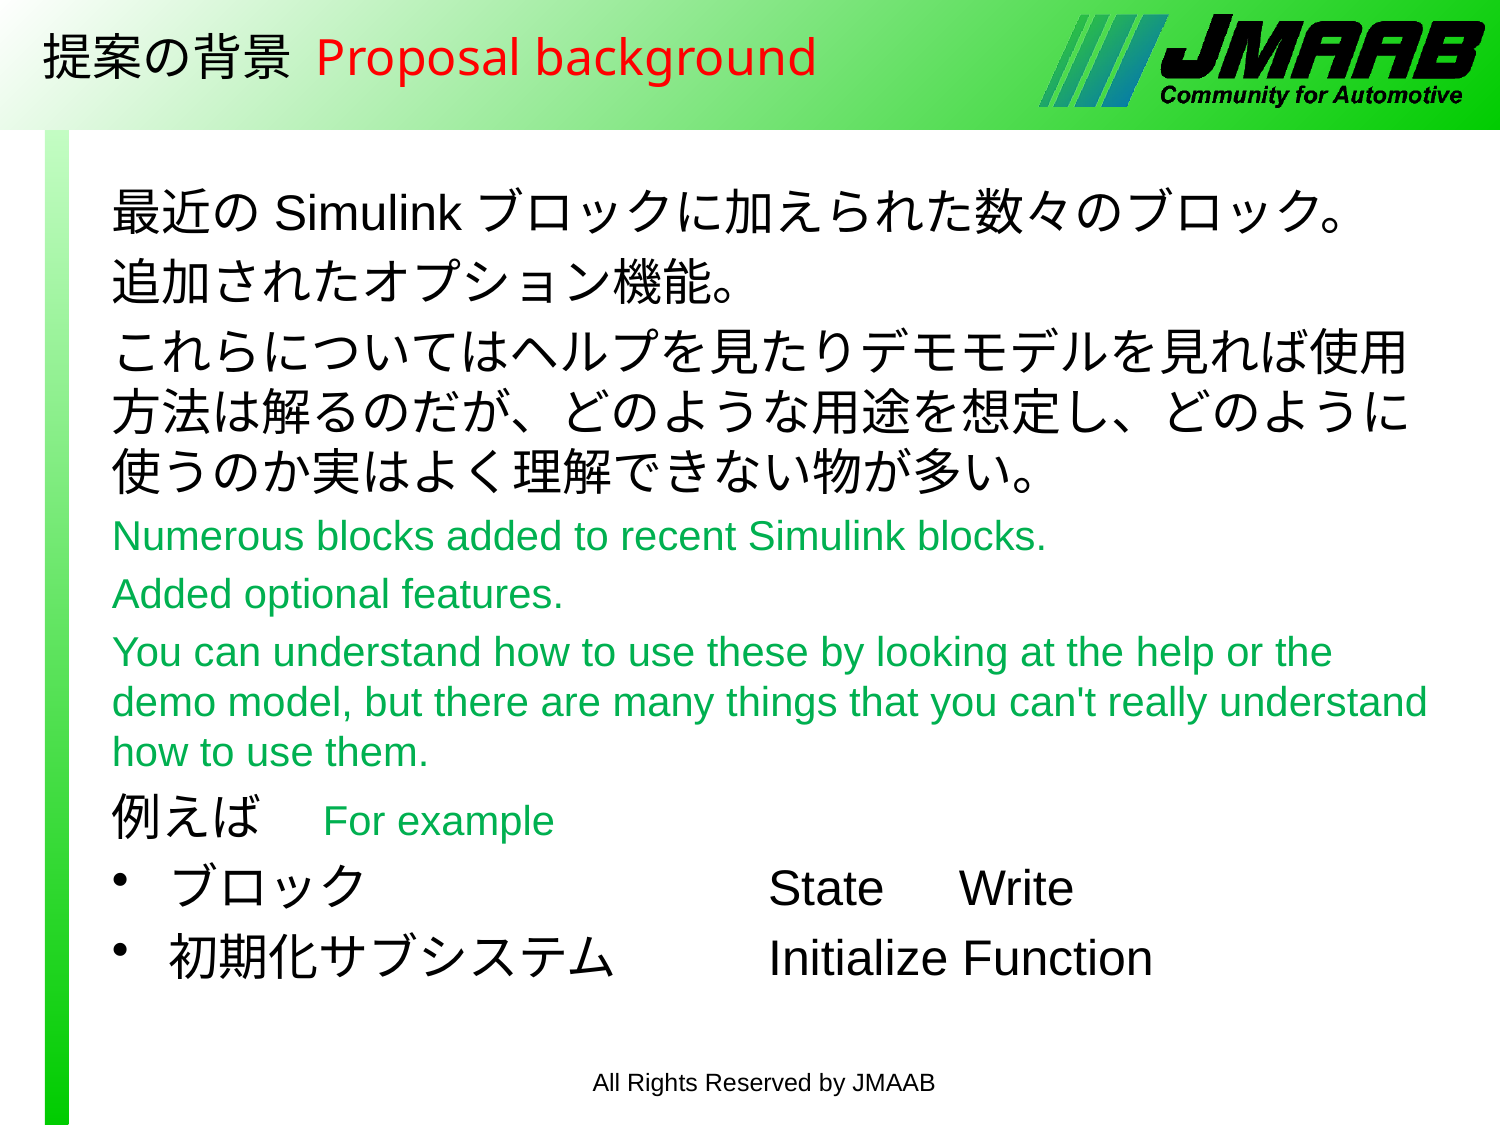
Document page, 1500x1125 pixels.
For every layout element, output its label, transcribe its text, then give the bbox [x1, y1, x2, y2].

list 最近のSimulinkブロックに加えられた数々のブロック。 追加されたオプション機能。 これらについてはヘルプを見たりデモモデルを見れば使用方法は解るのだが、どのような用途を想定し、どのように使うのか実はよく理解できない物が多い。 Numerous blocks added to recent Simulink blocks. Added optional features. You can understand how to use these by looking at the help or the demo model, but there are many things that you can't really understand how to use them. 例えば For example ブロック State Write 初期化サブシステム Initialize Function [96, 172, 1447, 1047]
title 提案の背景 Proposal background [27, 21, 1057, 91]
picture [1036, 11, 1486, 109]
